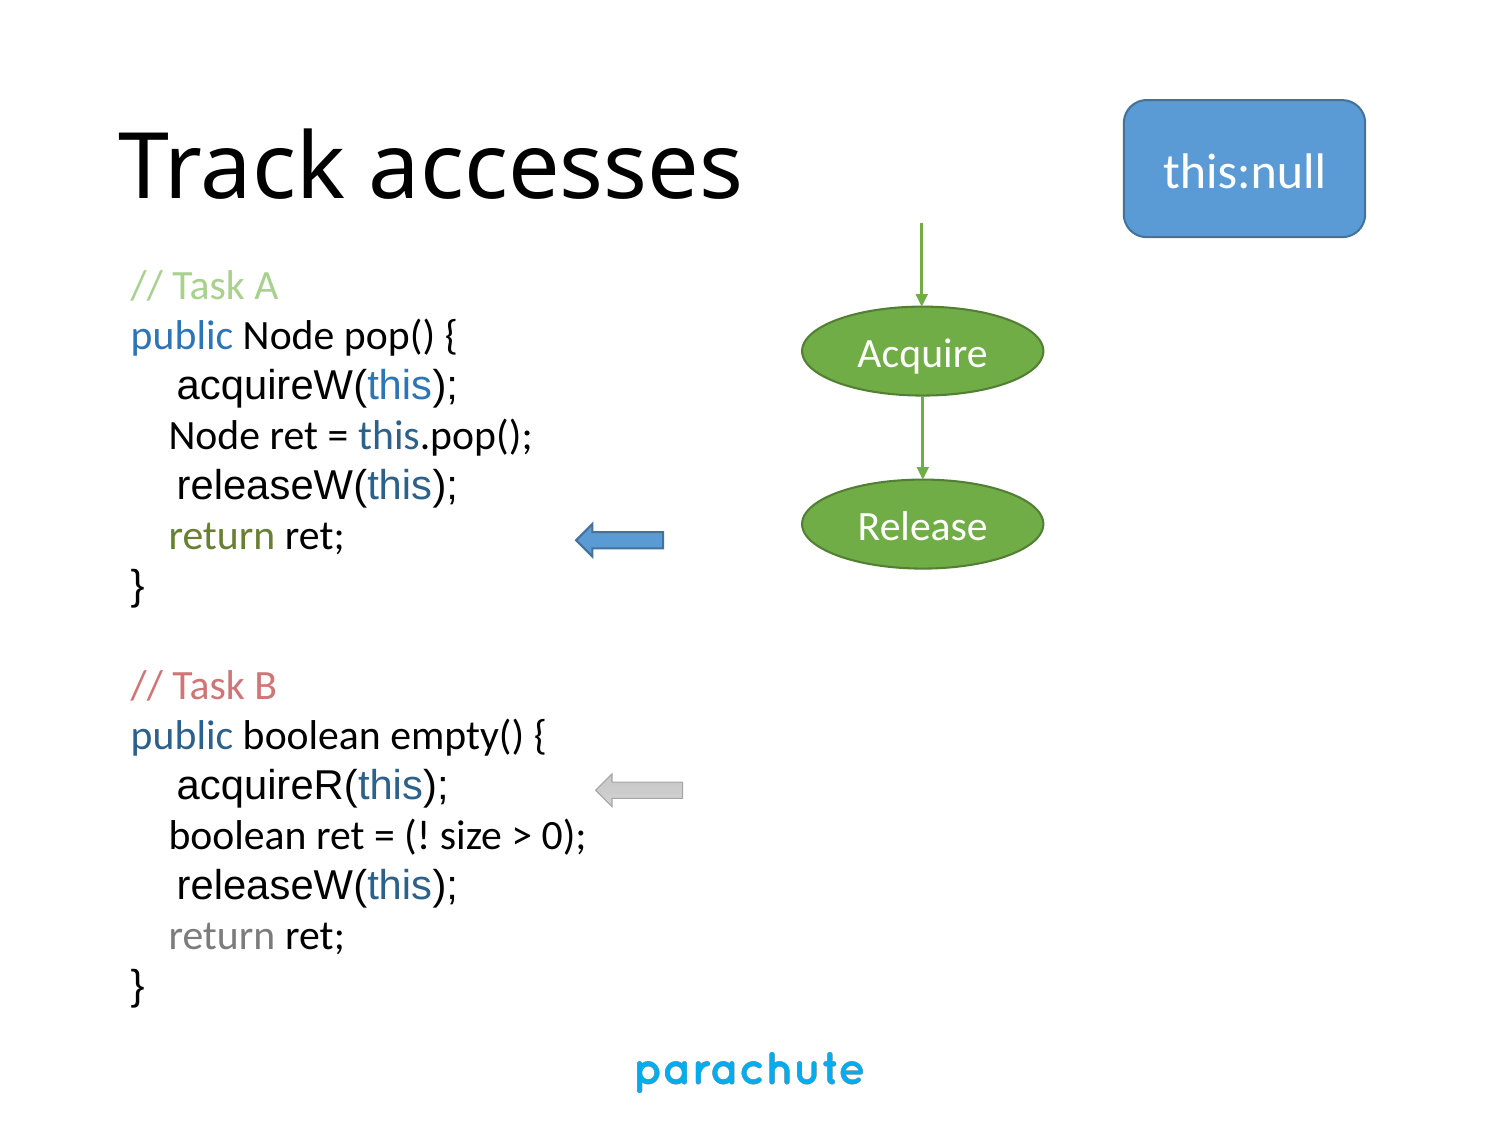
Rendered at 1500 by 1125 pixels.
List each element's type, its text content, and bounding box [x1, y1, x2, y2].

picture [847, 1066, 857, 1070]
picture [643, 1067, 654, 1079]
text_box [574, 521, 665, 560]
text_box [594, 772, 684, 808]
text_box Acquire [801, 305, 1045, 397]
picture [637, 1052, 863, 1093]
text_box Release [801, 478, 1045, 570]
text_box this:null [1122, 99, 1367, 239]
text_box // Task A public Node pop() { acquireW(this); Node ret = this.pop(); releaseW(this); return ret; } // Task B public boolean empty() { acquireR(this); boolean ret = (! size > 0); releaseW(this); return ret; } [123, 250, 664, 1016]
title Track accesses [103, 59, 1397, 278]
